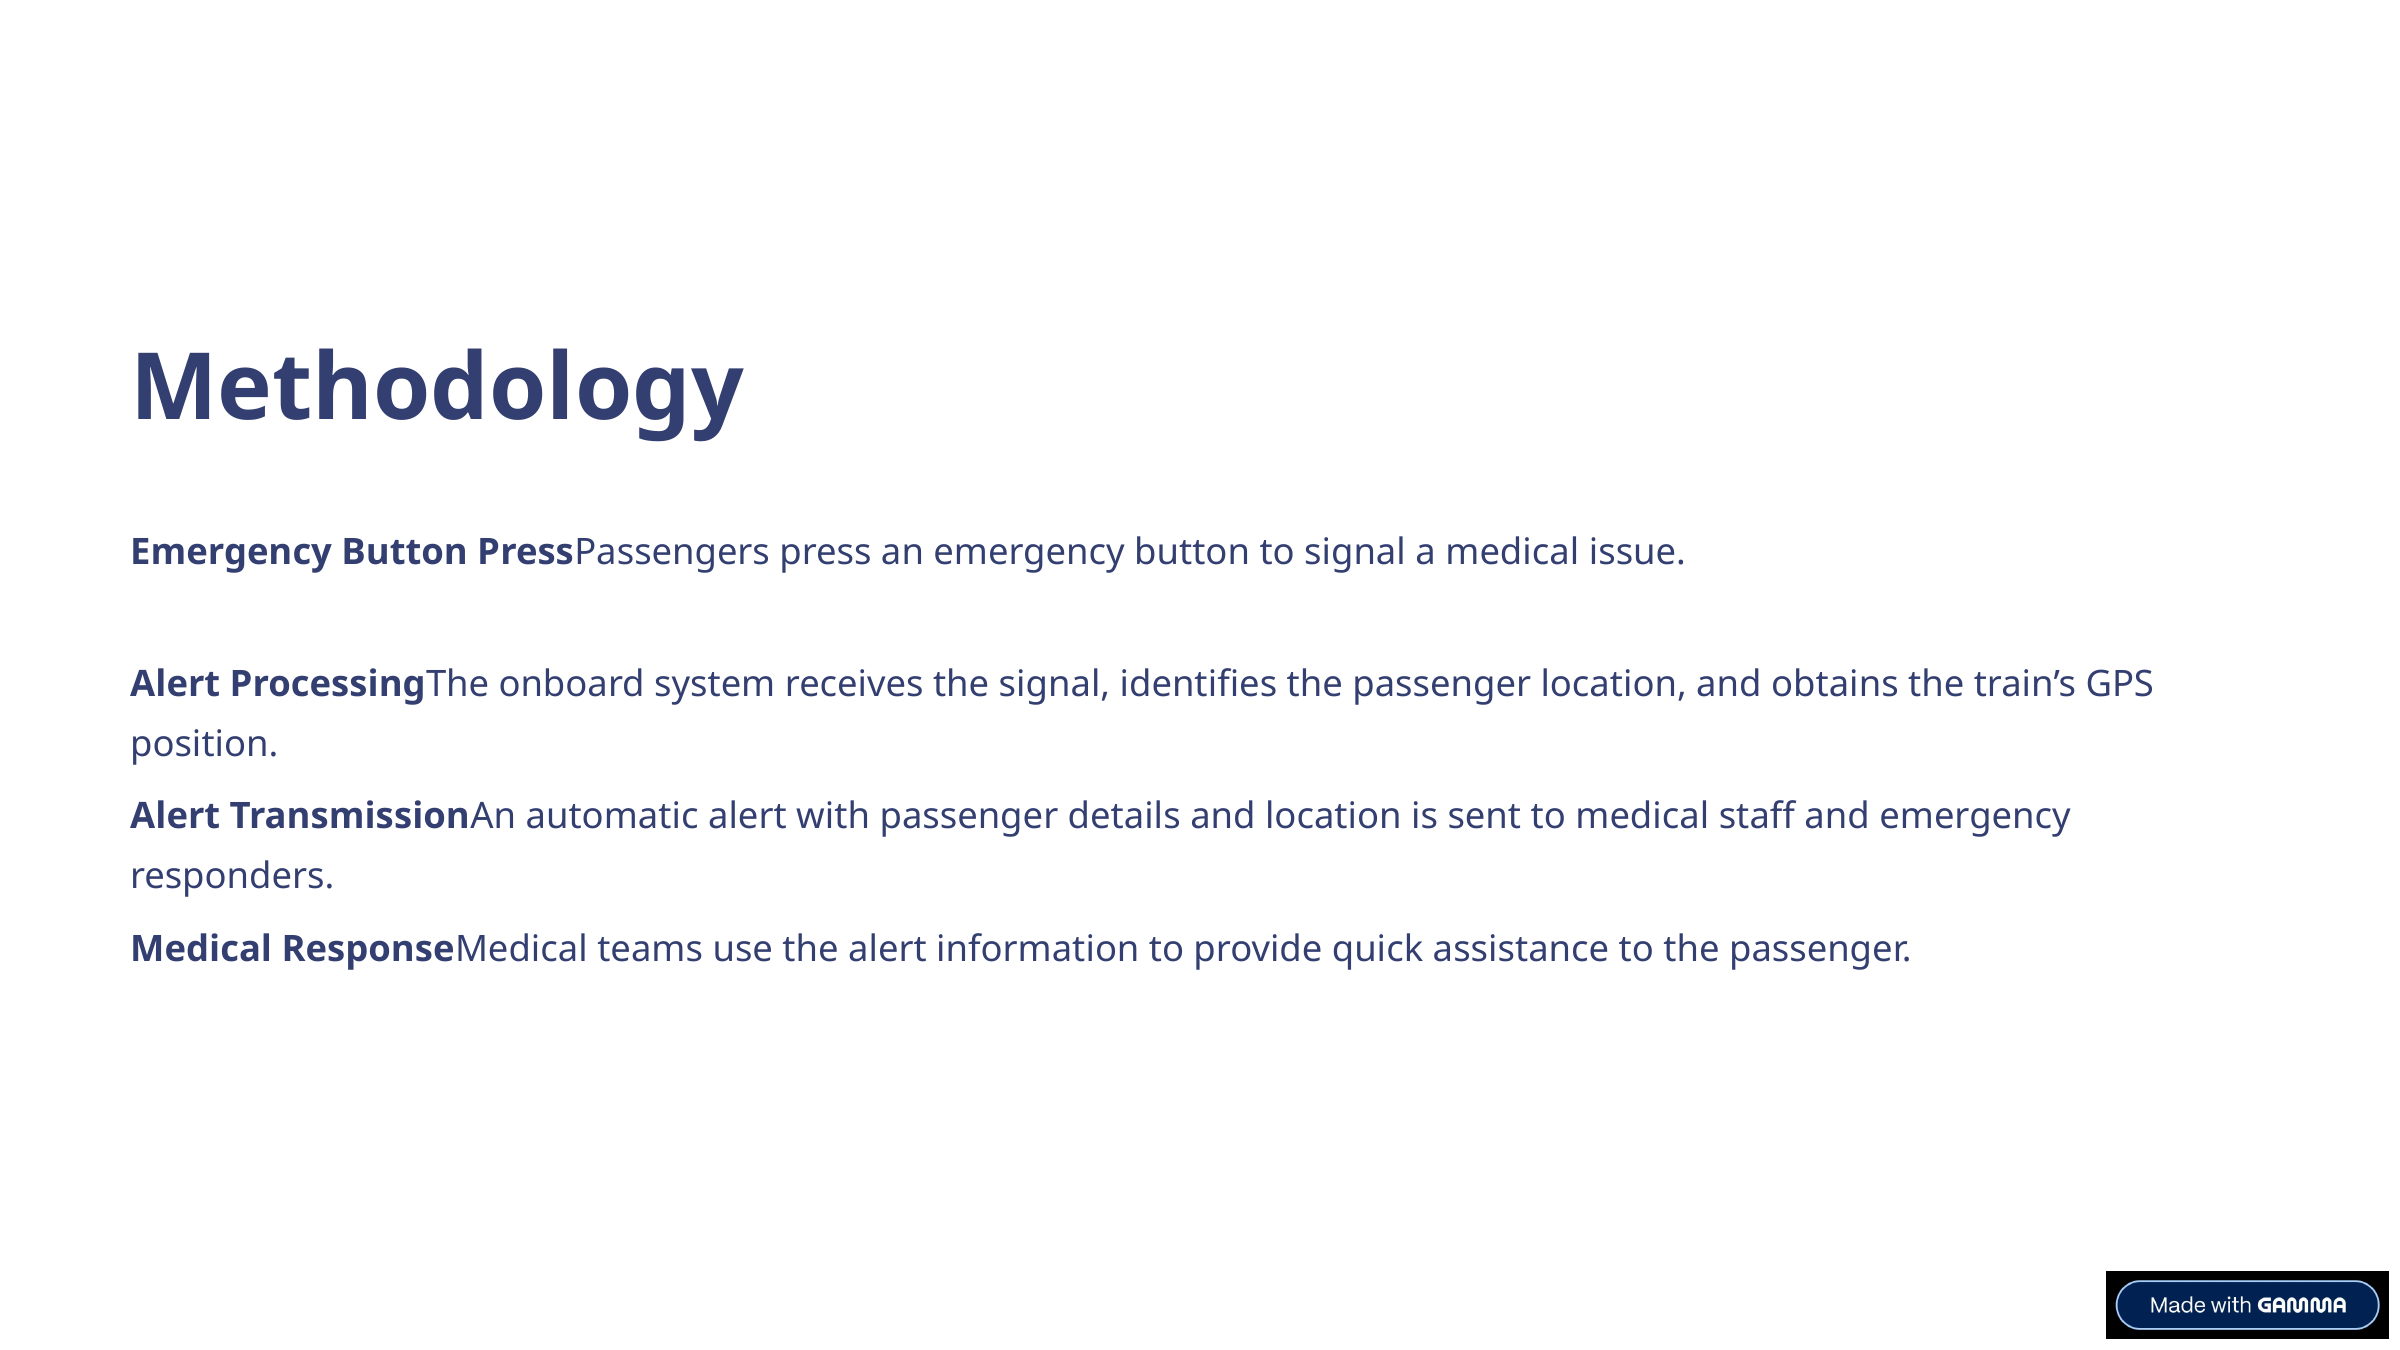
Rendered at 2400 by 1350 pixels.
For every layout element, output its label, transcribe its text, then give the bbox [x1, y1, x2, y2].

text_box Emergency Button PressPassengers press an emergency button to signal a medical issue. [130, 512, 2270, 632]
text_box Methodology [130, 322, 1061, 439]
text_box Medical ResponseMedical teams use the alert information to provide quick assistance to the passenger. [130, 908, 2270, 1028]
picture [2106, 1271, 2389, 1339]
text_box Alert TransmissionAn automatic alert with passenger details and location is sent to medical staff and emergency responders. [130, 776, 2270, 896]
text_box Alert ProcessingThe onboard system receives the signal, identifies the passenger location, and obtains the train’s GPS position. [130, 644, 2270, 764]
